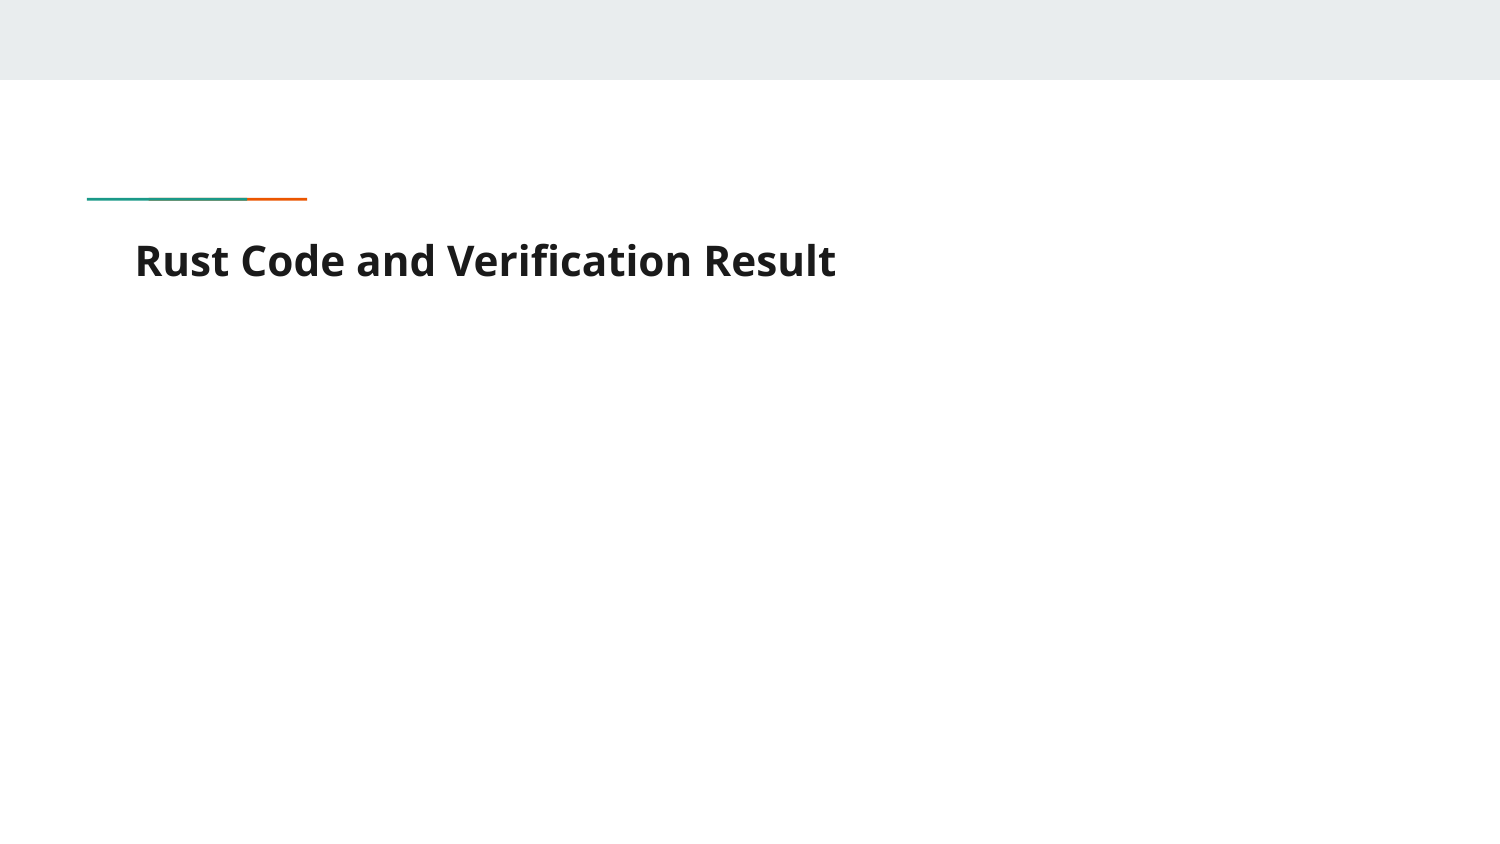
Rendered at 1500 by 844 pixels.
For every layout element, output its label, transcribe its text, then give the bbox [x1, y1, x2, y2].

title Rust Code and Verification Result [119, 216, 1381, 305]
